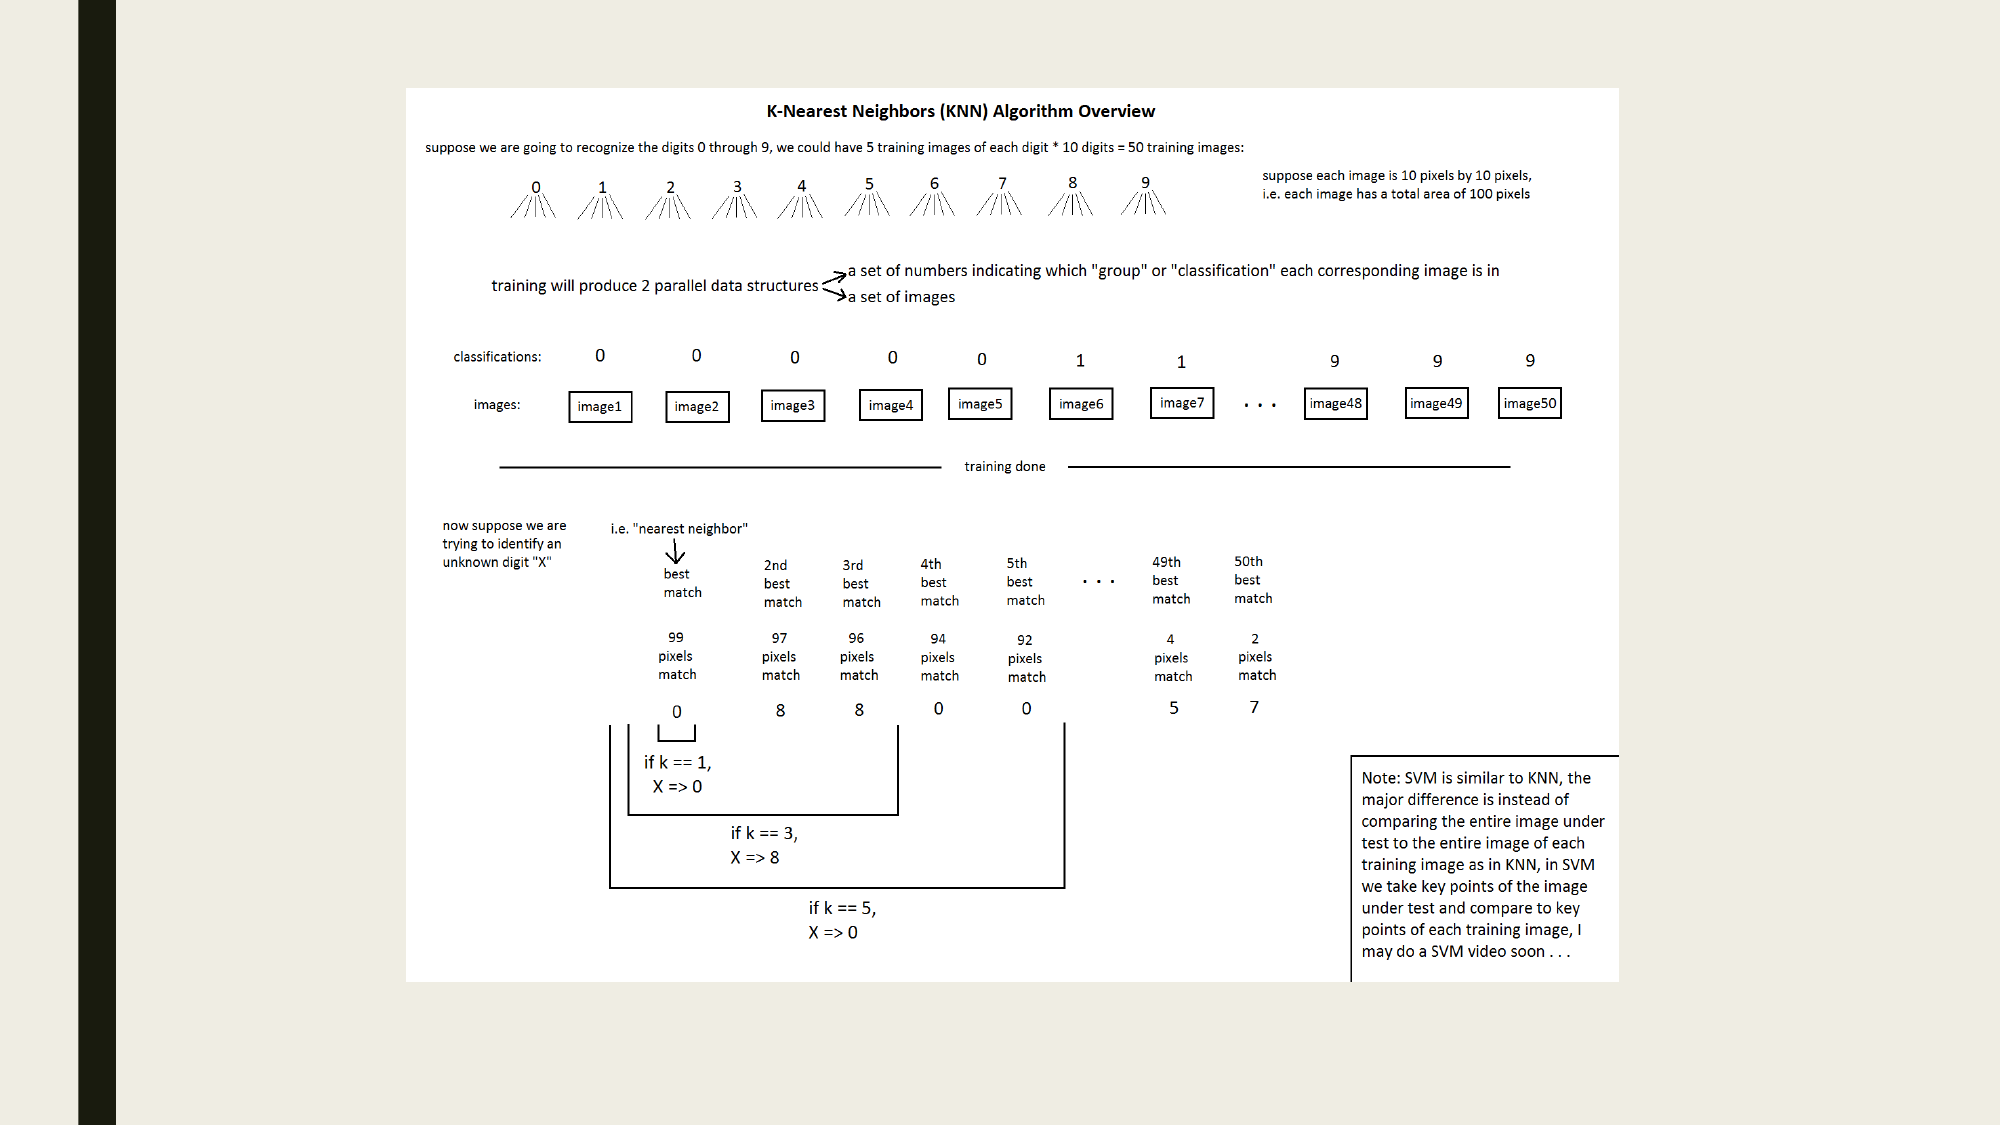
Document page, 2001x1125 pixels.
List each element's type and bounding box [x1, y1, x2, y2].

list [406, 88, 1619, 982]
